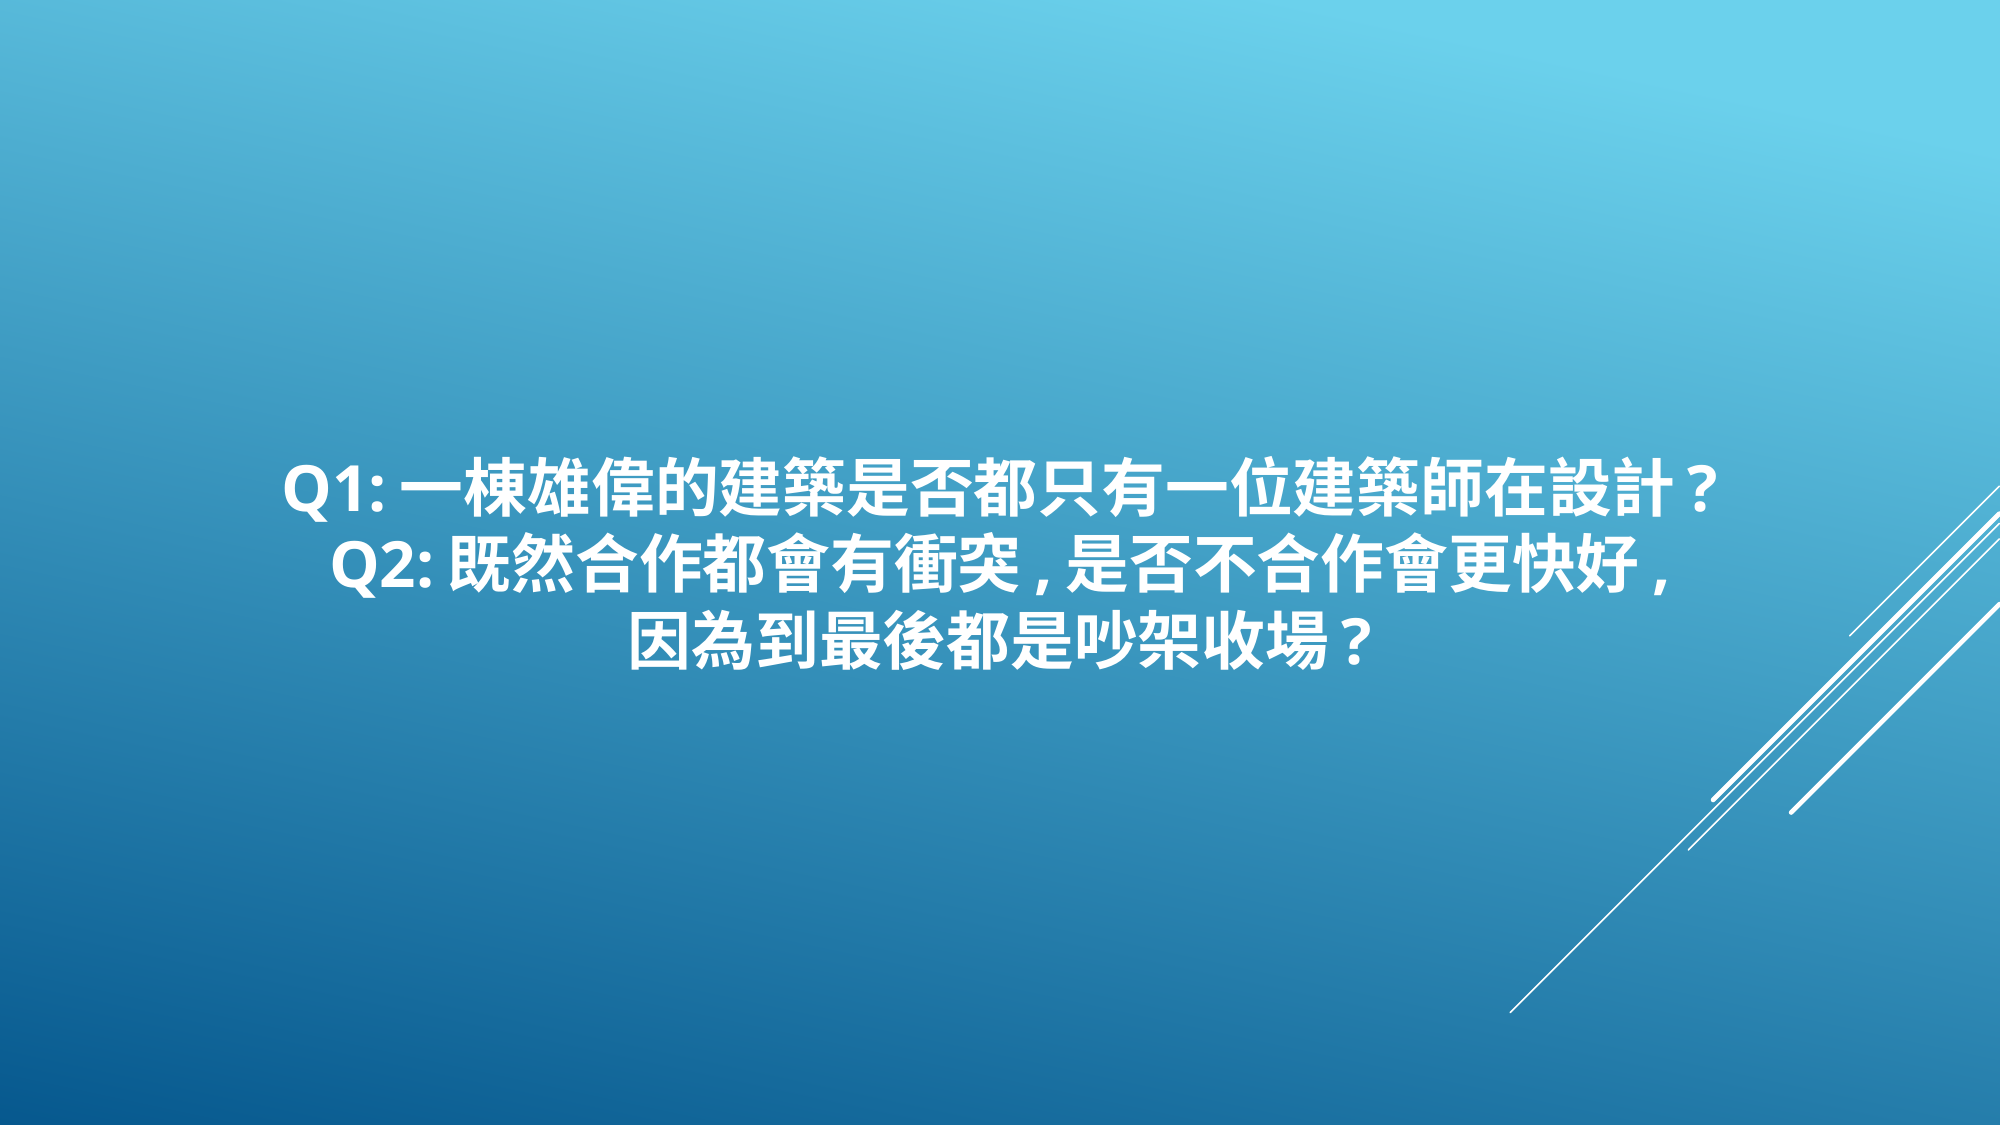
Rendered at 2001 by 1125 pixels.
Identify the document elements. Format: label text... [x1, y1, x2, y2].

title Q1:一棟雄偉的建築是否都只有一位建築師在設計? Q2:既然合作都會有衝突,是否不合作會更快好, 因為到最後都是吵架收場? [142, 438, 1858, 687]
